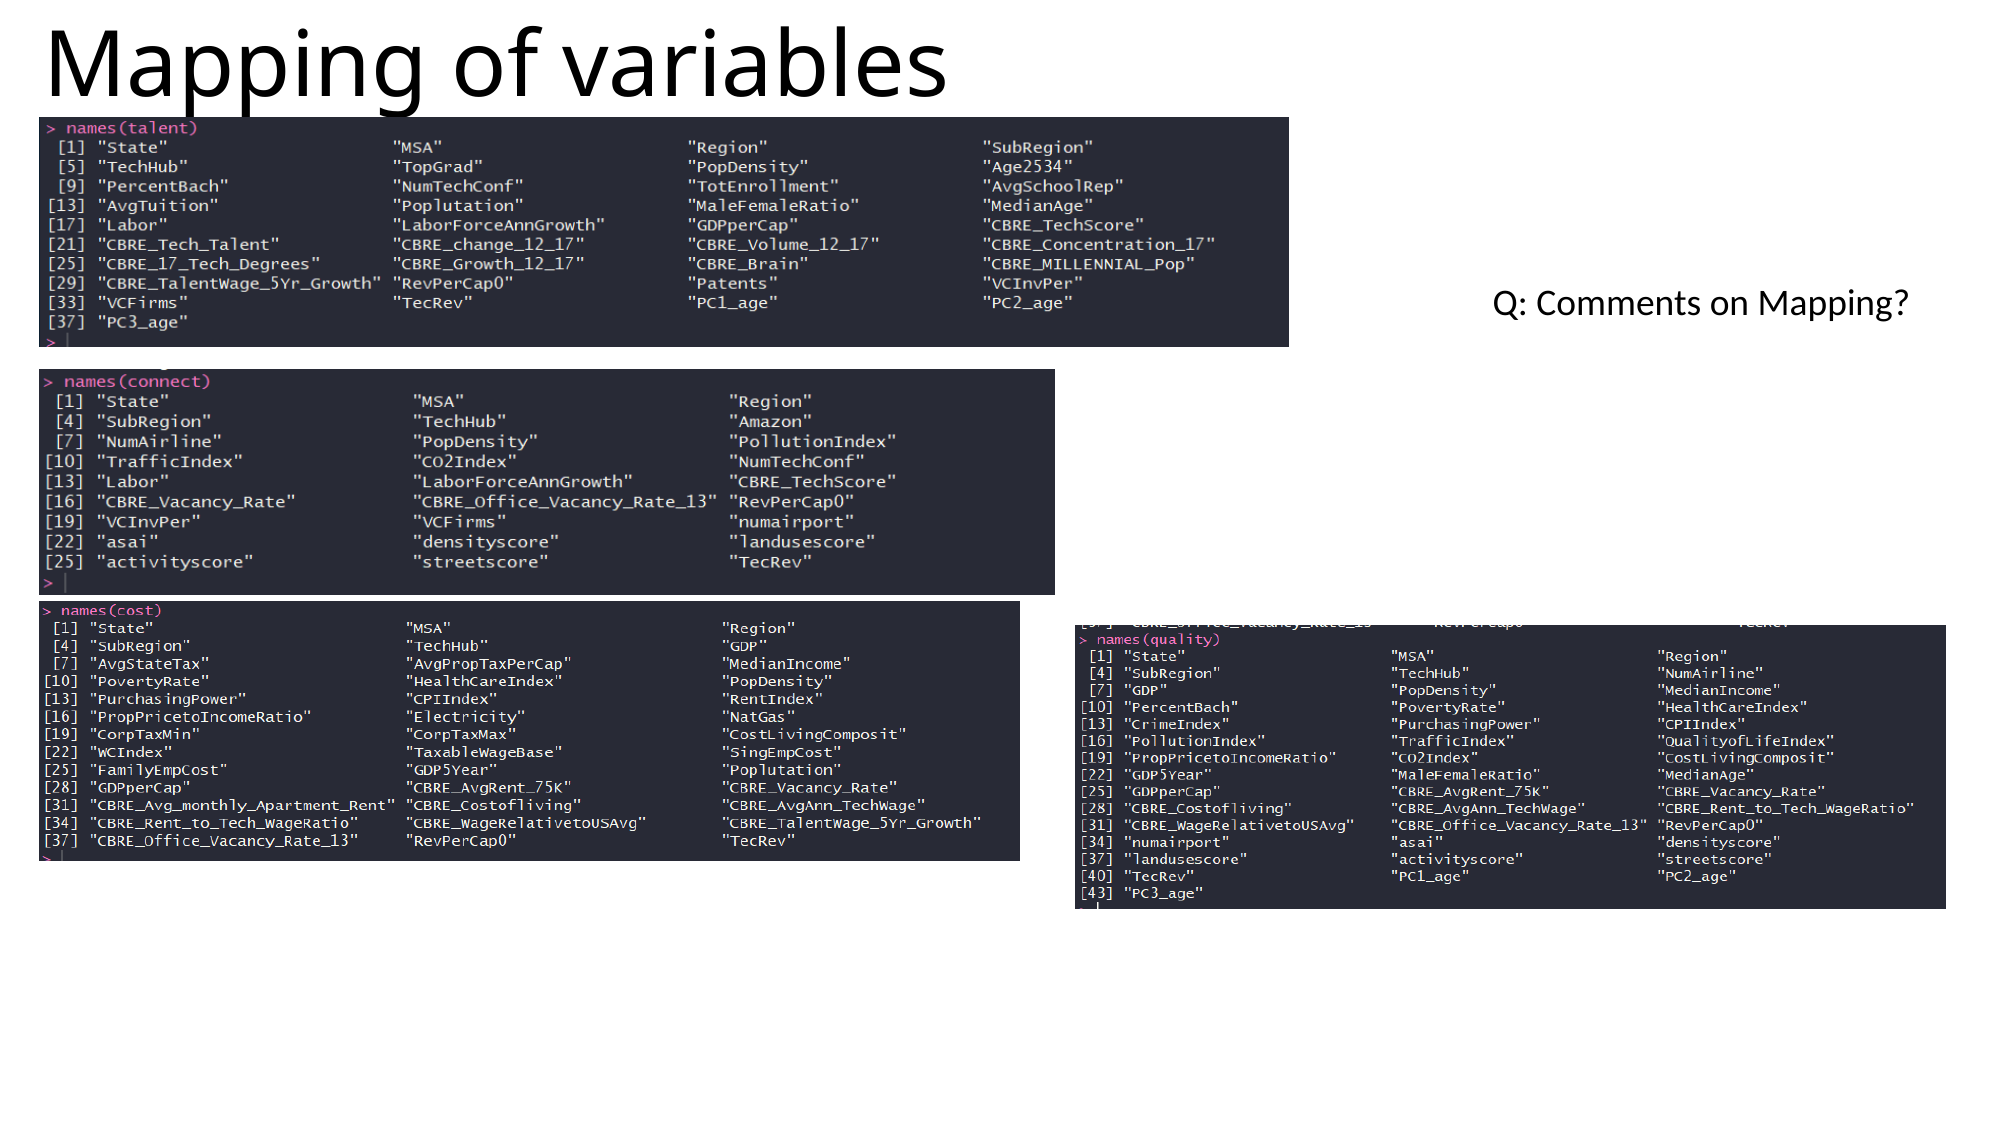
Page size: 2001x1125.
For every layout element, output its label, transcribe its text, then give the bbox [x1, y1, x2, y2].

picture [39, 369, 1055, 595]
title Mapping of variables [28, 0, 1754, 176]
picture [1075, 625, 1946, 909]
text_box Q: Comments on Mapping? [1477, 270, 2000, 331]
picture [39, 601, 1020, 861]
picture [39, 117, 1289, 347]
